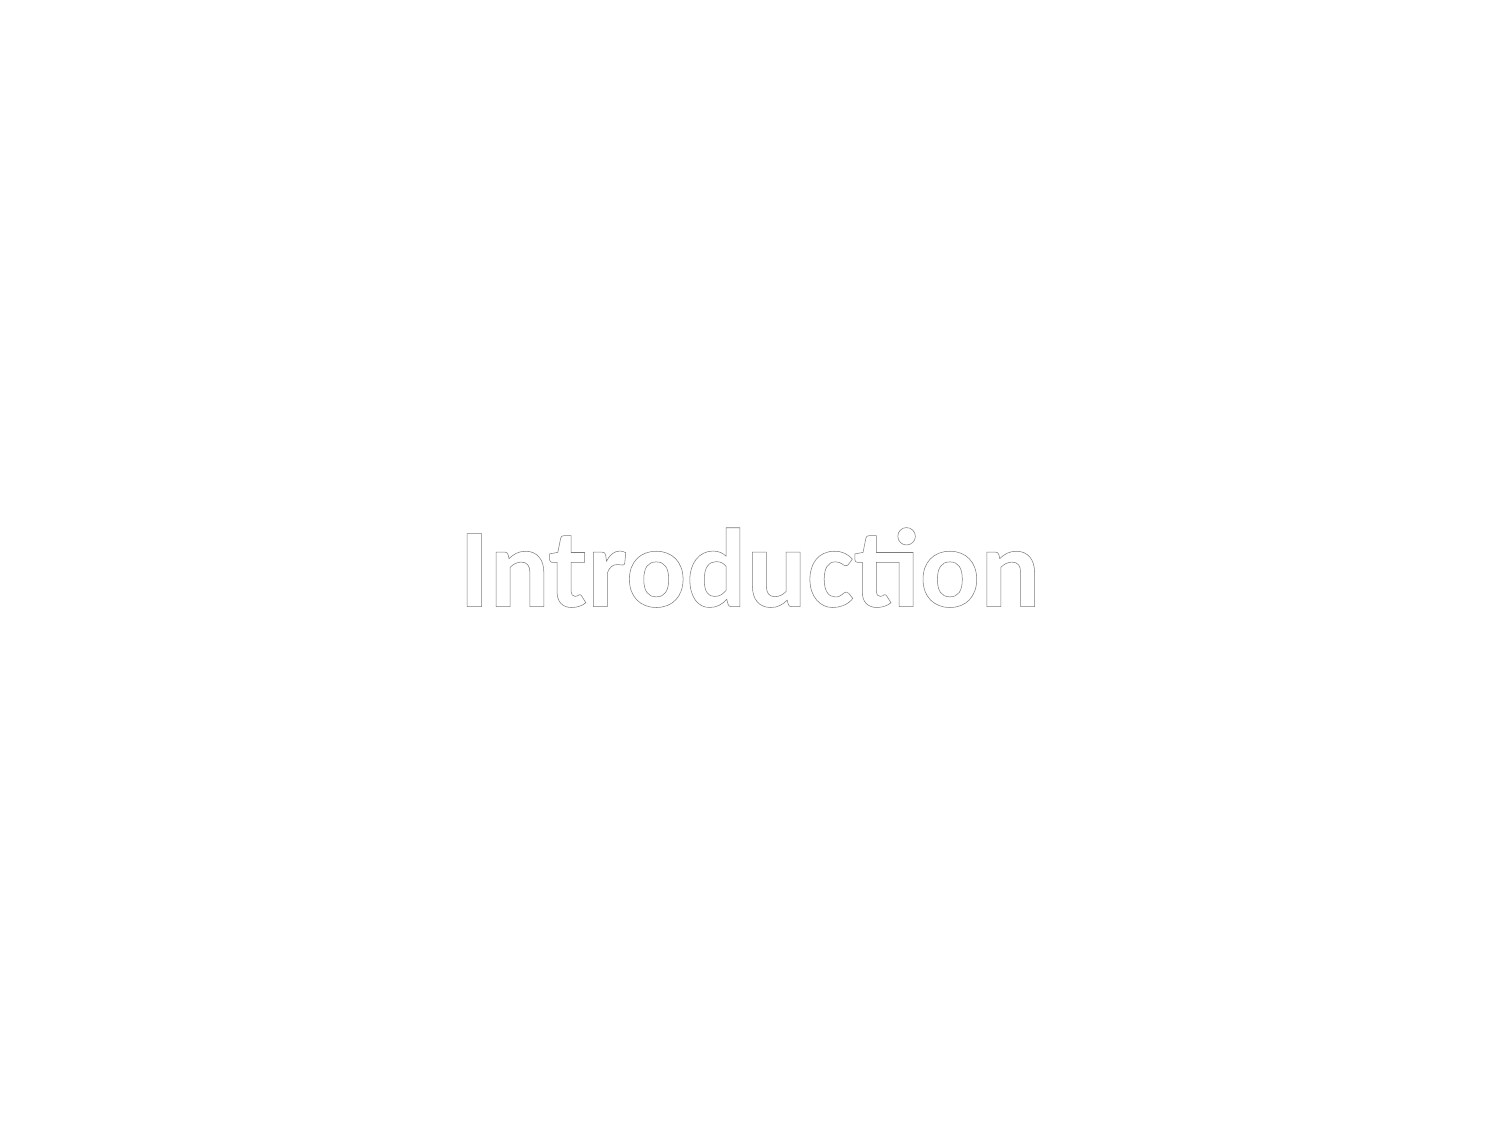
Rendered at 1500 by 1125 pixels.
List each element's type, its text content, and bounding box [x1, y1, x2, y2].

text_box Introduction [444, 486, 1056, 637]
